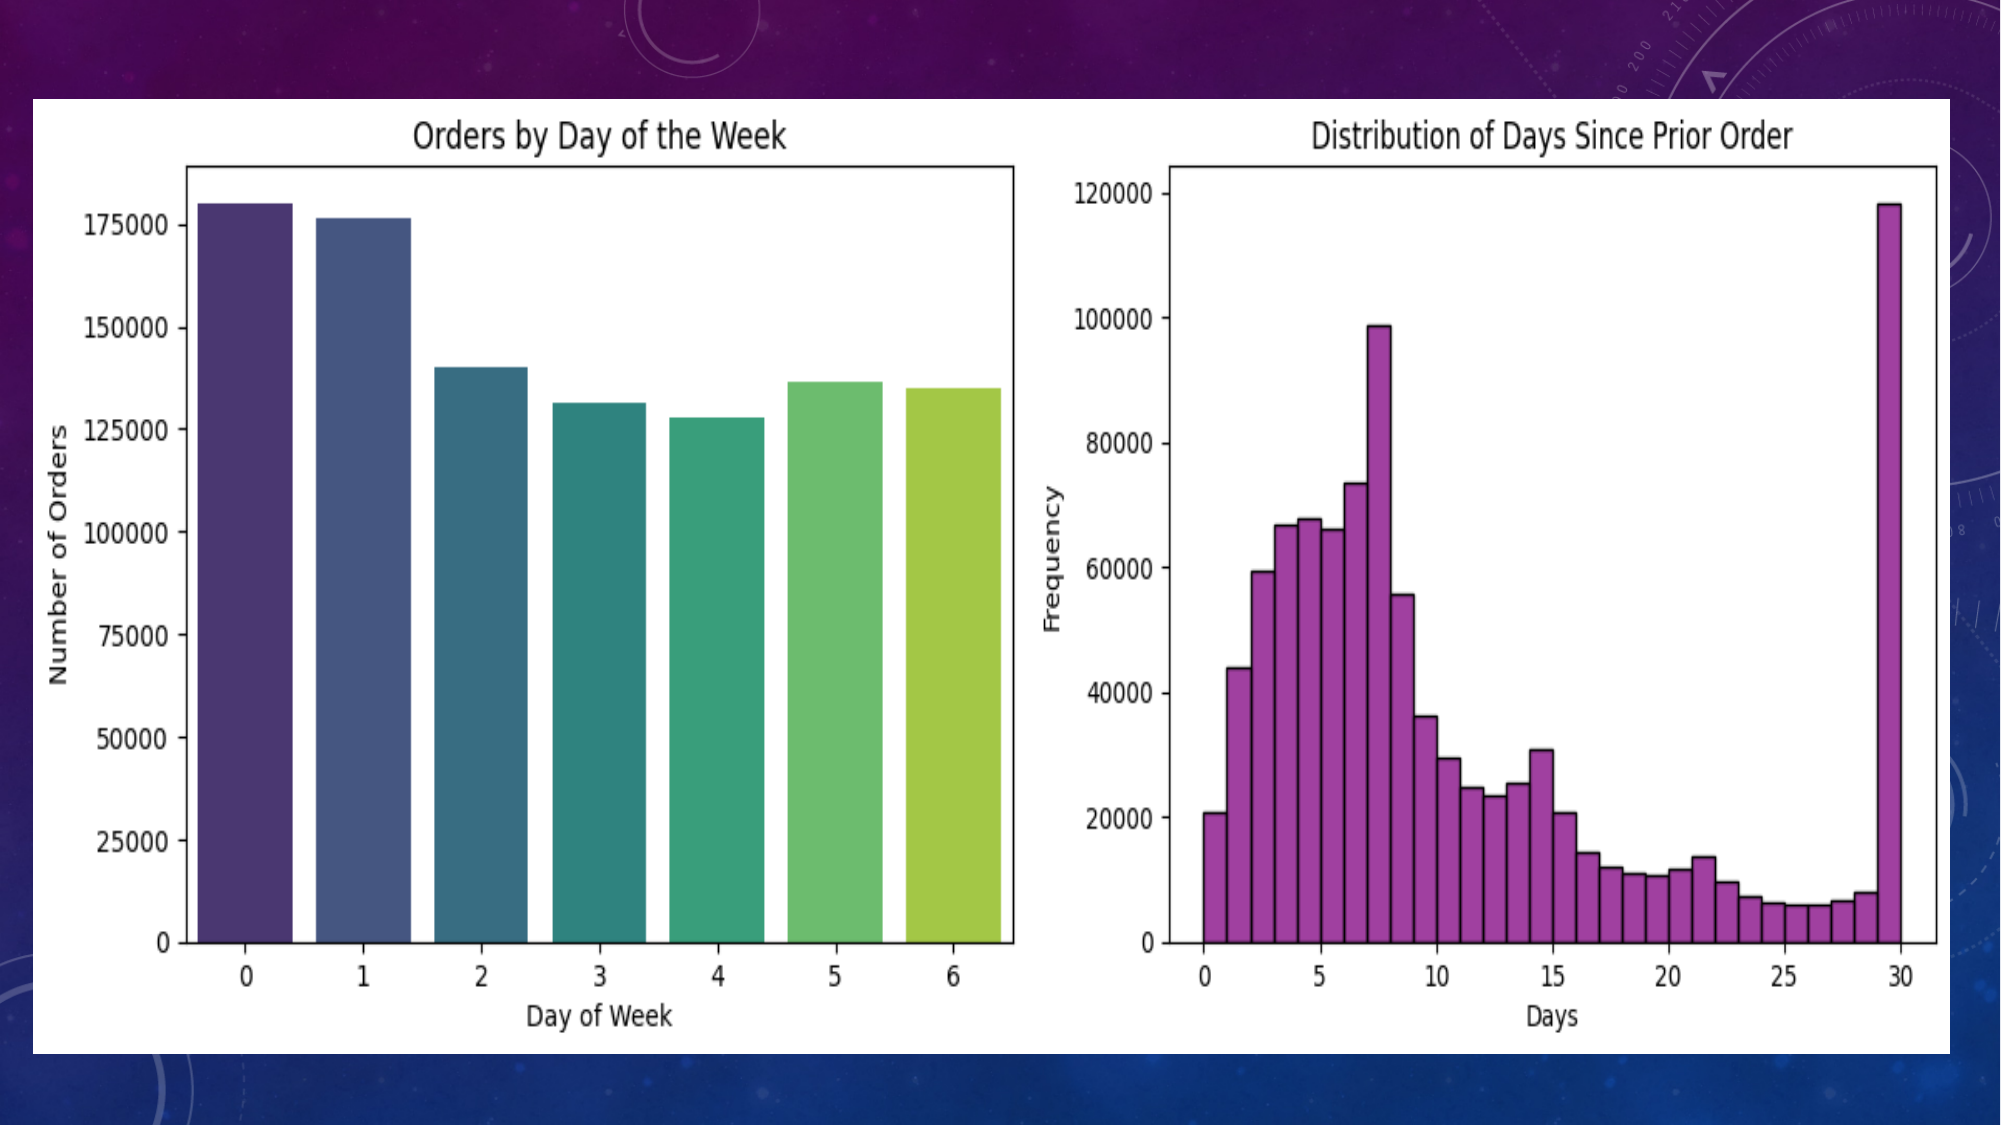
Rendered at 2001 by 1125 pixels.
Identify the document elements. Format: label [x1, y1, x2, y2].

picture [0, 0, 2001, 1125]
list [1028, 99, 1951, 1054]
